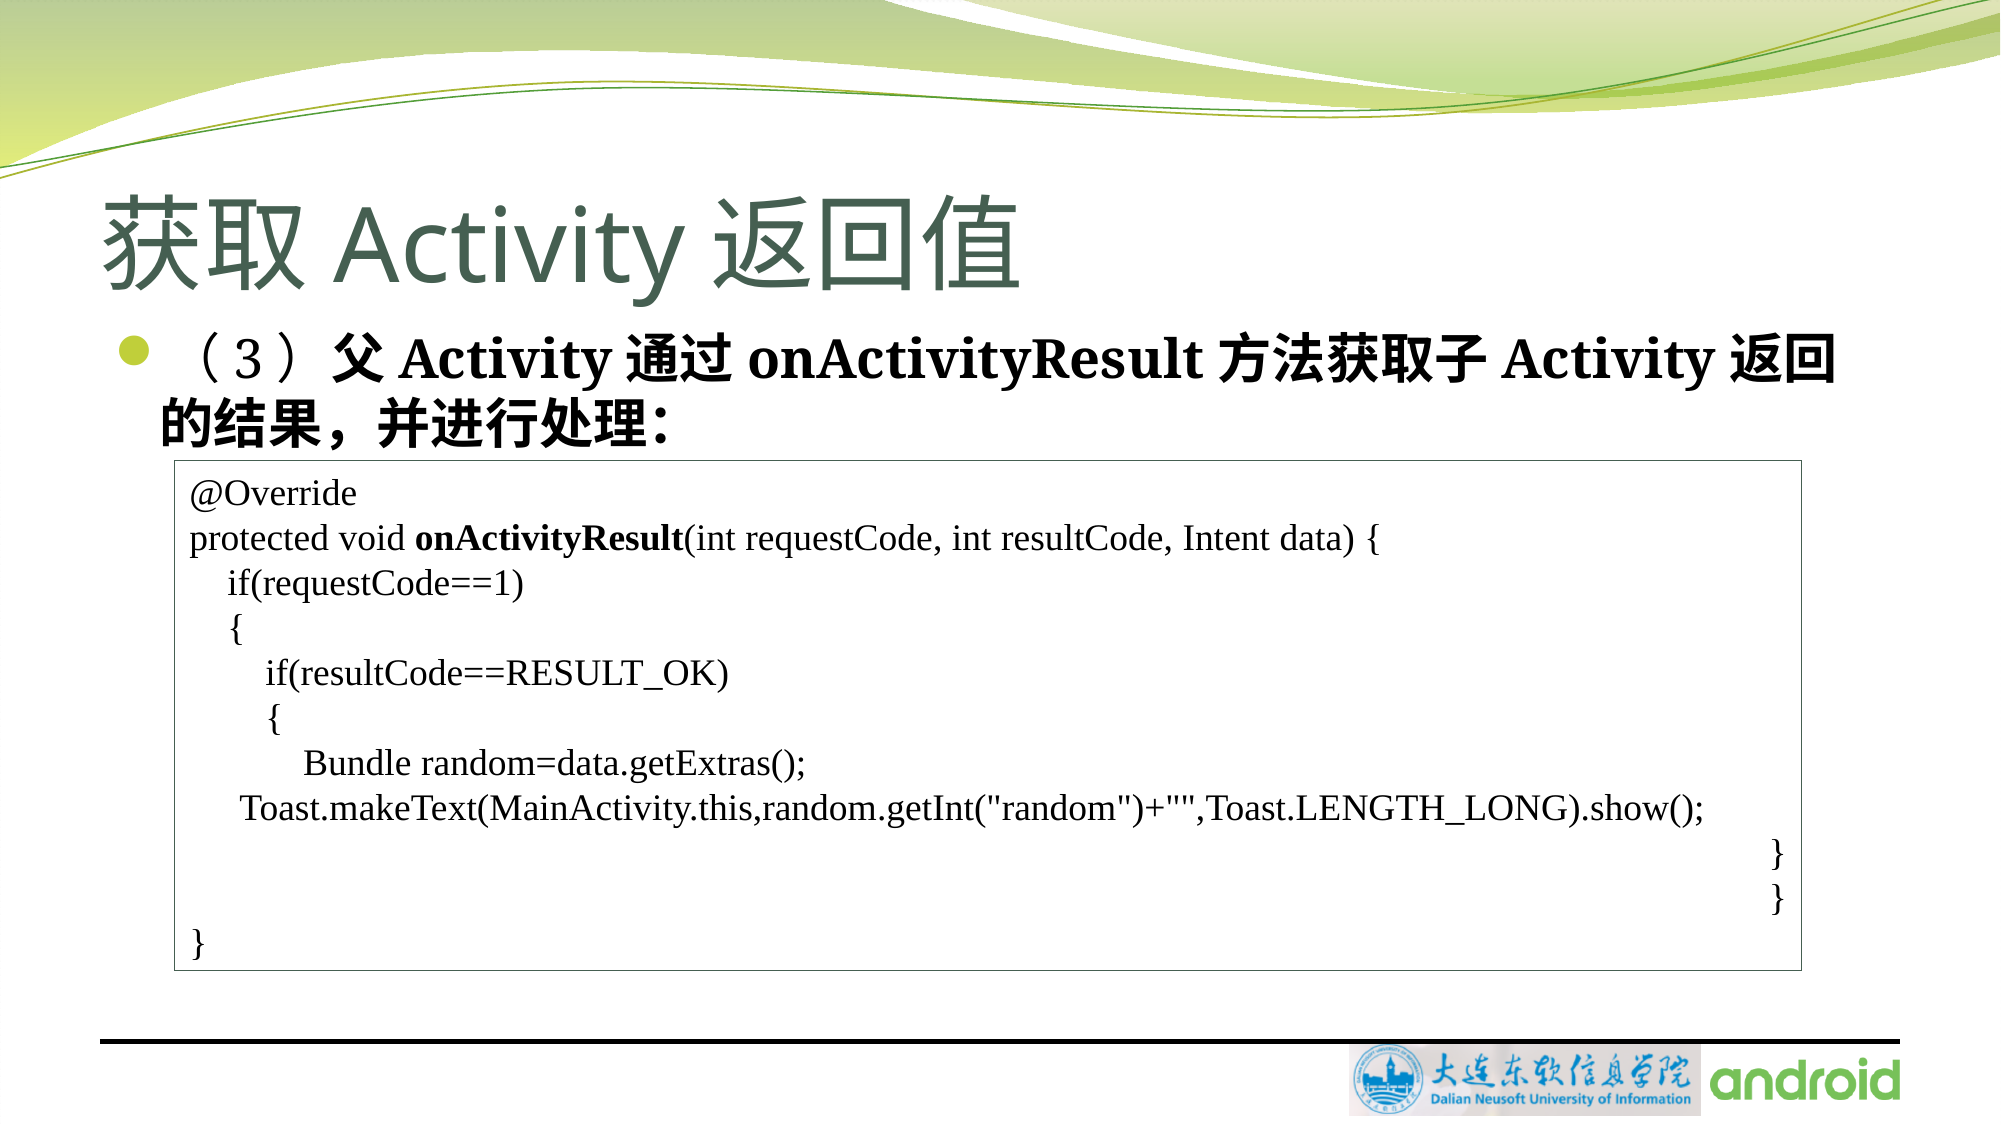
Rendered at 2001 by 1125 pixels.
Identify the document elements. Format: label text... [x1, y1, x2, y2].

list （3）父Activity通过onActivityResult方法获取子Activity返回的结果，并进行处理： [99, 317, 1900, 476]
text_box @Override protected void onActivityResult(int requestCode, int resultCode, Intent data) { if(requestCode==1) { if(resultCode==RESULT_OK) { Bundle random=data.getExtras(); Toast.makeText(MainActivity.this,random.getInt("random")+"",Toast.LENGTH_LONG).show(); } } } [174, 460, 1802, 971]
picture [1710, 1057, 1900, 1100]
title 获取Activity返回值 [99, 115, 1900, 303]
picture [1349, 1044, 1701, 1116]
